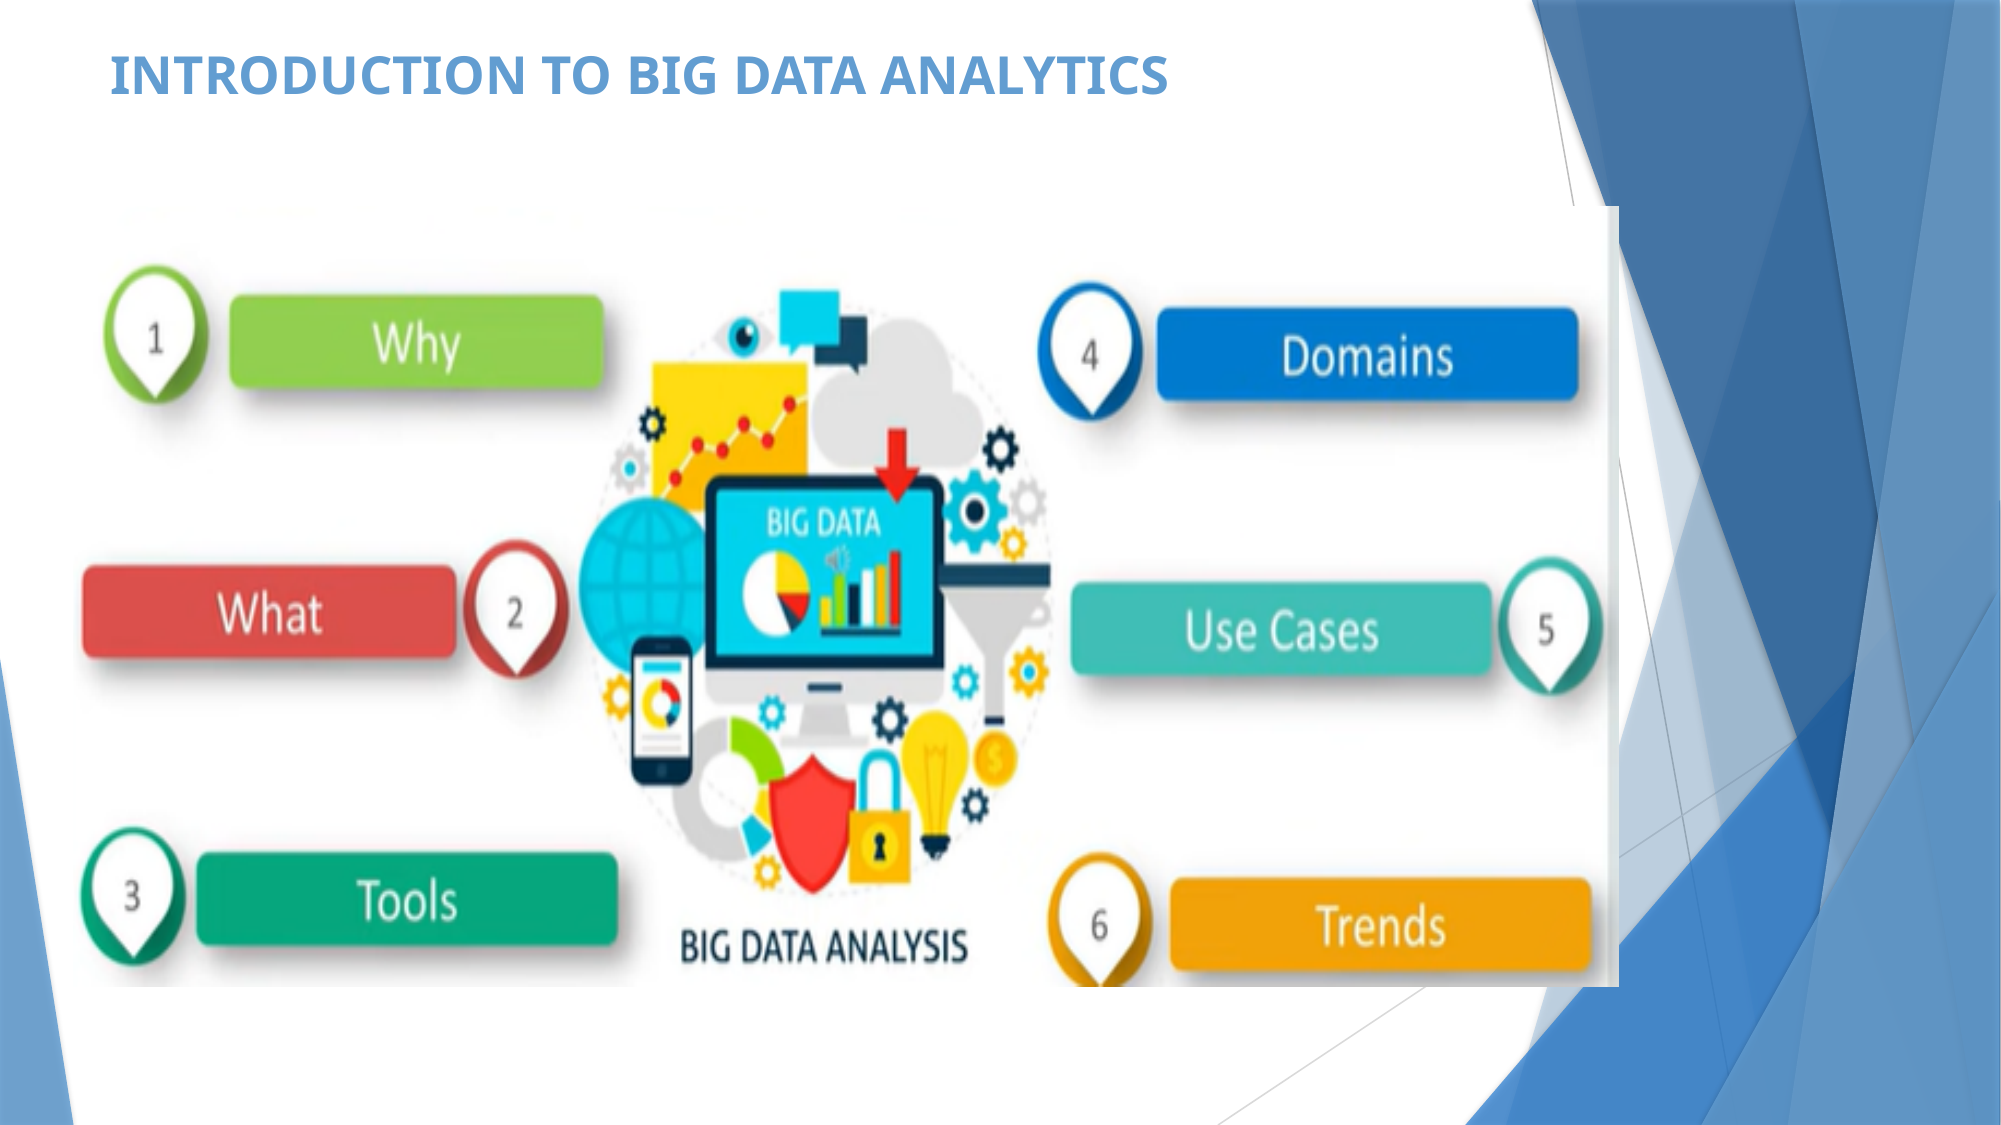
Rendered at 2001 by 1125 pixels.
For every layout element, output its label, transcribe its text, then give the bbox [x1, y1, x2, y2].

title INTRODUCTION TO BIG DATA ANALYTICS [95, 34, 1506, 179]
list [73, 206, 1620, 988]
